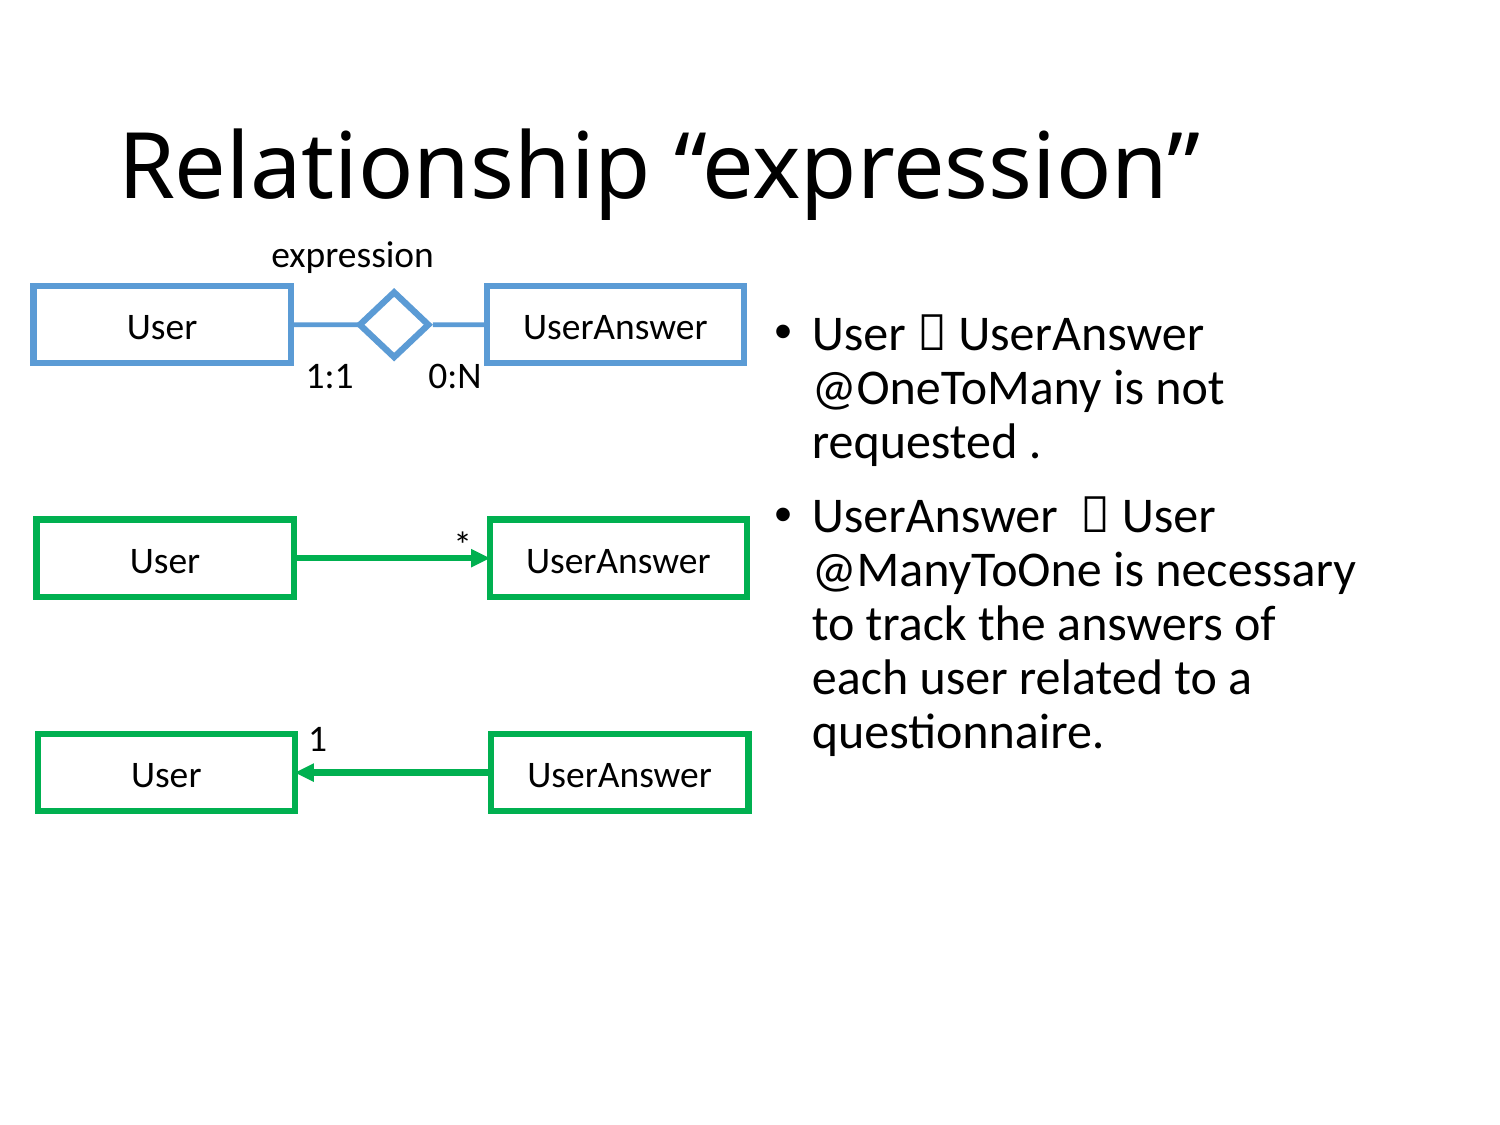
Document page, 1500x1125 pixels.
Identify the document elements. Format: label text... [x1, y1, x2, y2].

text_box 1 [293, 706, 343, 767]
text_box User [35, 518, 295, 598]
text_box 0:N [413, 343, 497, 404]
text_box User [37, 733, 296, 812]
text_box UserAnswer [489, 518, 748, 598]
title Relationship “expression” [103, 59, 1397, 278]
text_box * [438, 514, 488, 558]
text_box UserAnswer [490, 733, 749, 812]
text_box 1:1 [290, 343, 369, 404]
text_box * [438, 559, 488, 574]
text_box [360, 290, 430, 359]
list User  UserAnswer @OneToMany is not requested . UserAnswer  User @ManyToOne is necessary to track the answers of each user related to a questionnaire. [759, 299, 1397, 1014]
text_box expression [256, 222, 449, 282]
text_box UserAnswer [486, 285, 745, 364]
text_box User [32, 285, 292, 364]
